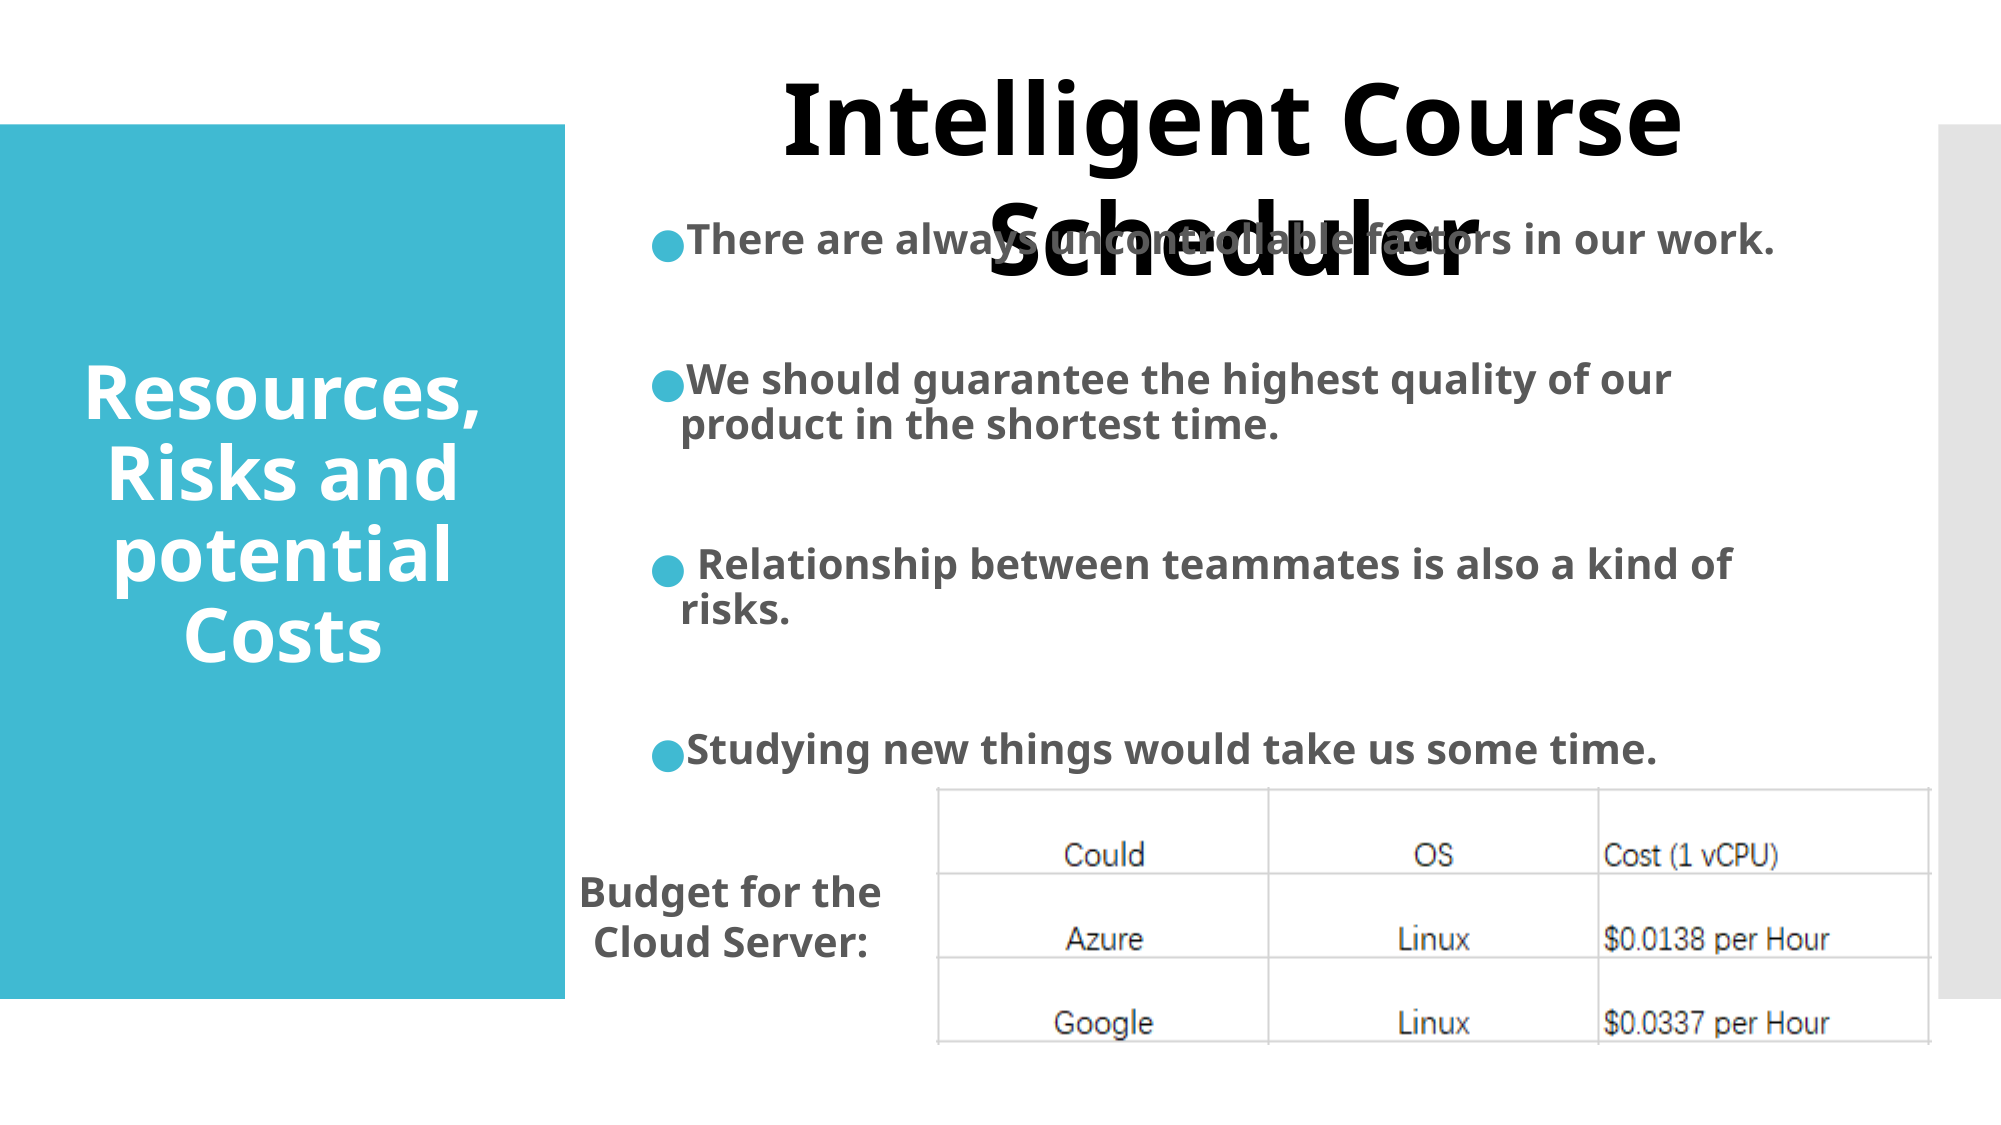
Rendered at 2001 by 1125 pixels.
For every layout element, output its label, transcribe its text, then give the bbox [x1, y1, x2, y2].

text_box Budget for the Cloud Server: [525, 858, 931, 975]
title Resources, Risks and potential Costs [41, 184, 525, 940]
text_box Intelligent Course Scheduler [518, 47, 1952, 185]
list There are always uncontrollable factors in our work. We should guarantee the highest quality of our product in the shortest time. Relationship between teammates is also a kind of risks. Studying new things would take us some time. [634, 76, 1835, 858]
picture [936, 787, 1932, 1045]
